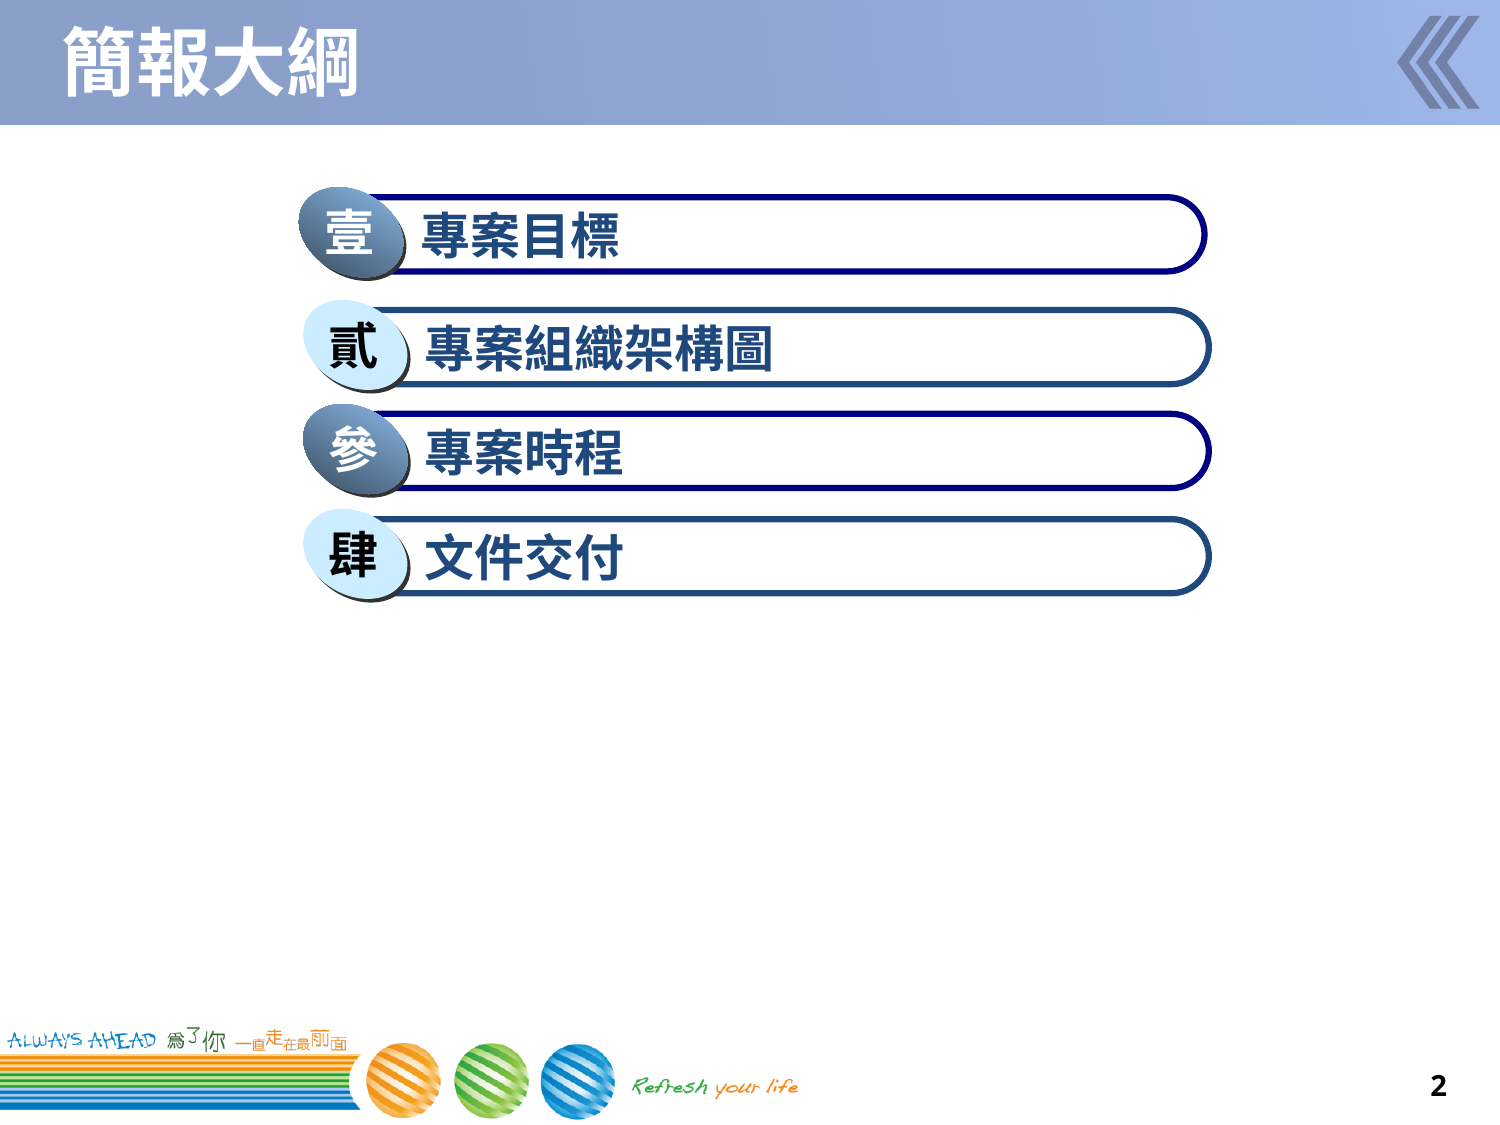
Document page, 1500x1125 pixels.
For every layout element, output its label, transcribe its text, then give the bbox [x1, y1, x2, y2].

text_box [299, 512, 1210, 600]
title 簡報大綱 [46, 2, 1425, 118]
slide_number 2 [1387, 1060, 1463, 1106]
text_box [299, 303, 1210, 391]
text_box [295, 190, 1205, 278]
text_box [299, 407, 1210, 495]
picture [0, 1018, 821, 1125]
